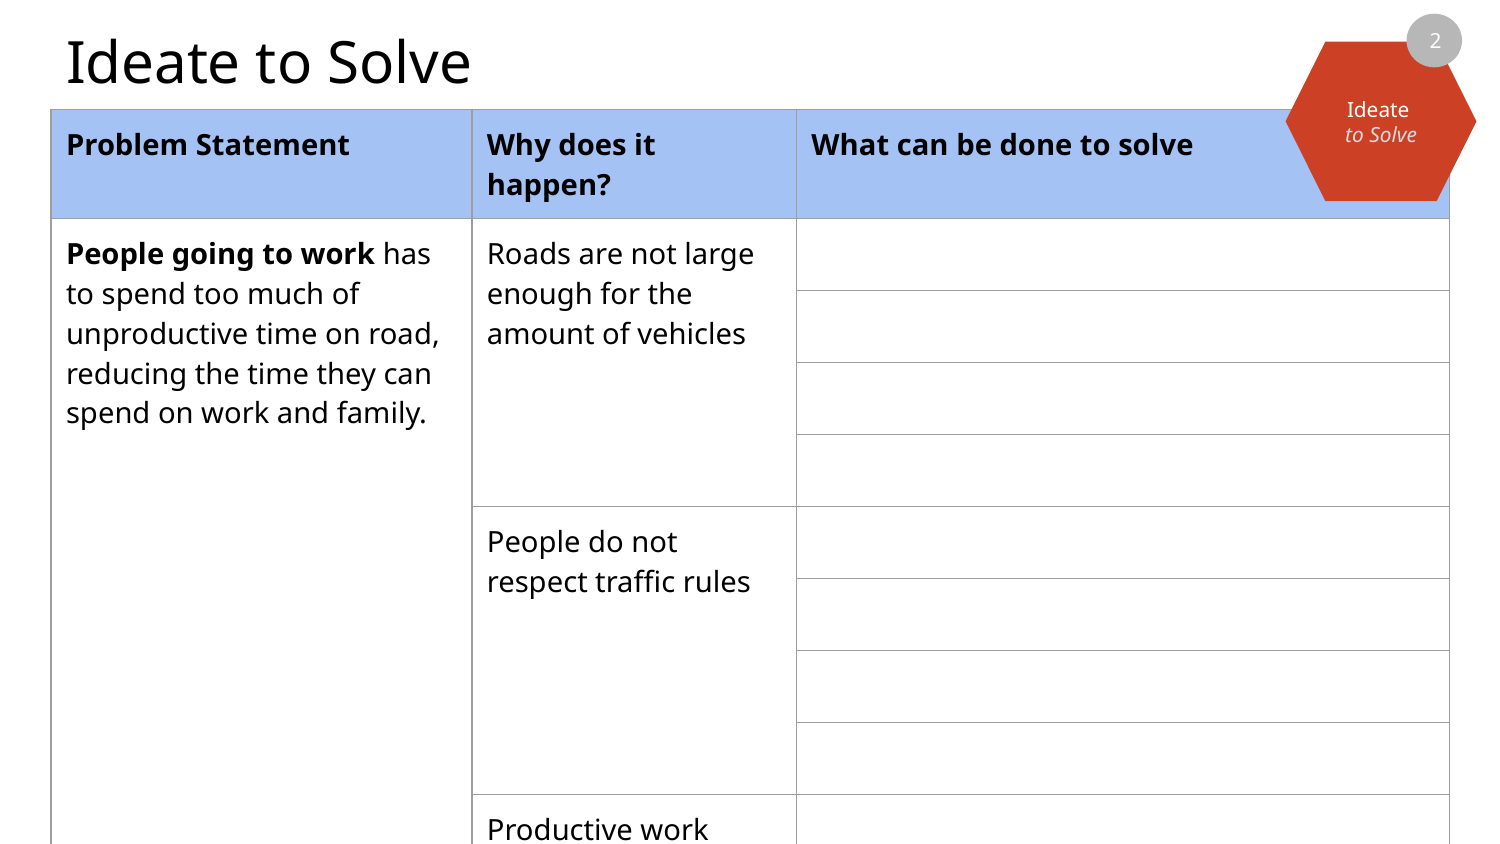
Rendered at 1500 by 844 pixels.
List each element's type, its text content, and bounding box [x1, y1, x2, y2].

table_header Problem Statement [52, 110, 471, 218]
table_cell [797, 507, 1449, 578]
table_cell [797, 363, 1449, 434]
table_cell [797, 651, 1449, 722]
text_box 2 [1406, 13, 1463, 68]
table_cell [797, 579, 1449, 650]
table_cell [797, 291, 1449, 362]
table_cell [797, 435, 1449, 506]
table_cell Productive work cannot be done while travelling [473, 795, 796, 844]
table_header Why does it happen? [473, 110, 796, 218]
table_header What can be done to solve [797, 110, 1449, 218]
title Ideate to Solve [51, 10, 1166, 105]
table_cell [797, 795, 1449, 844]
table_cell People do not respect traffic rules [473, 507, 796, 794]
table_cell People going to work has to spend too much of unproductive time on road, reducing the time they can spend on work and family. [52, 219, 471, 844]
text_box Ideate to Solve [1285, 41, 1477, 202]
table_cell [797, 723, 1449, 794]
table_cell [797, 219, 1449, 290]
table_cell Roads are not large enough for the amount of vehicles [473, 219, 796, 506]
